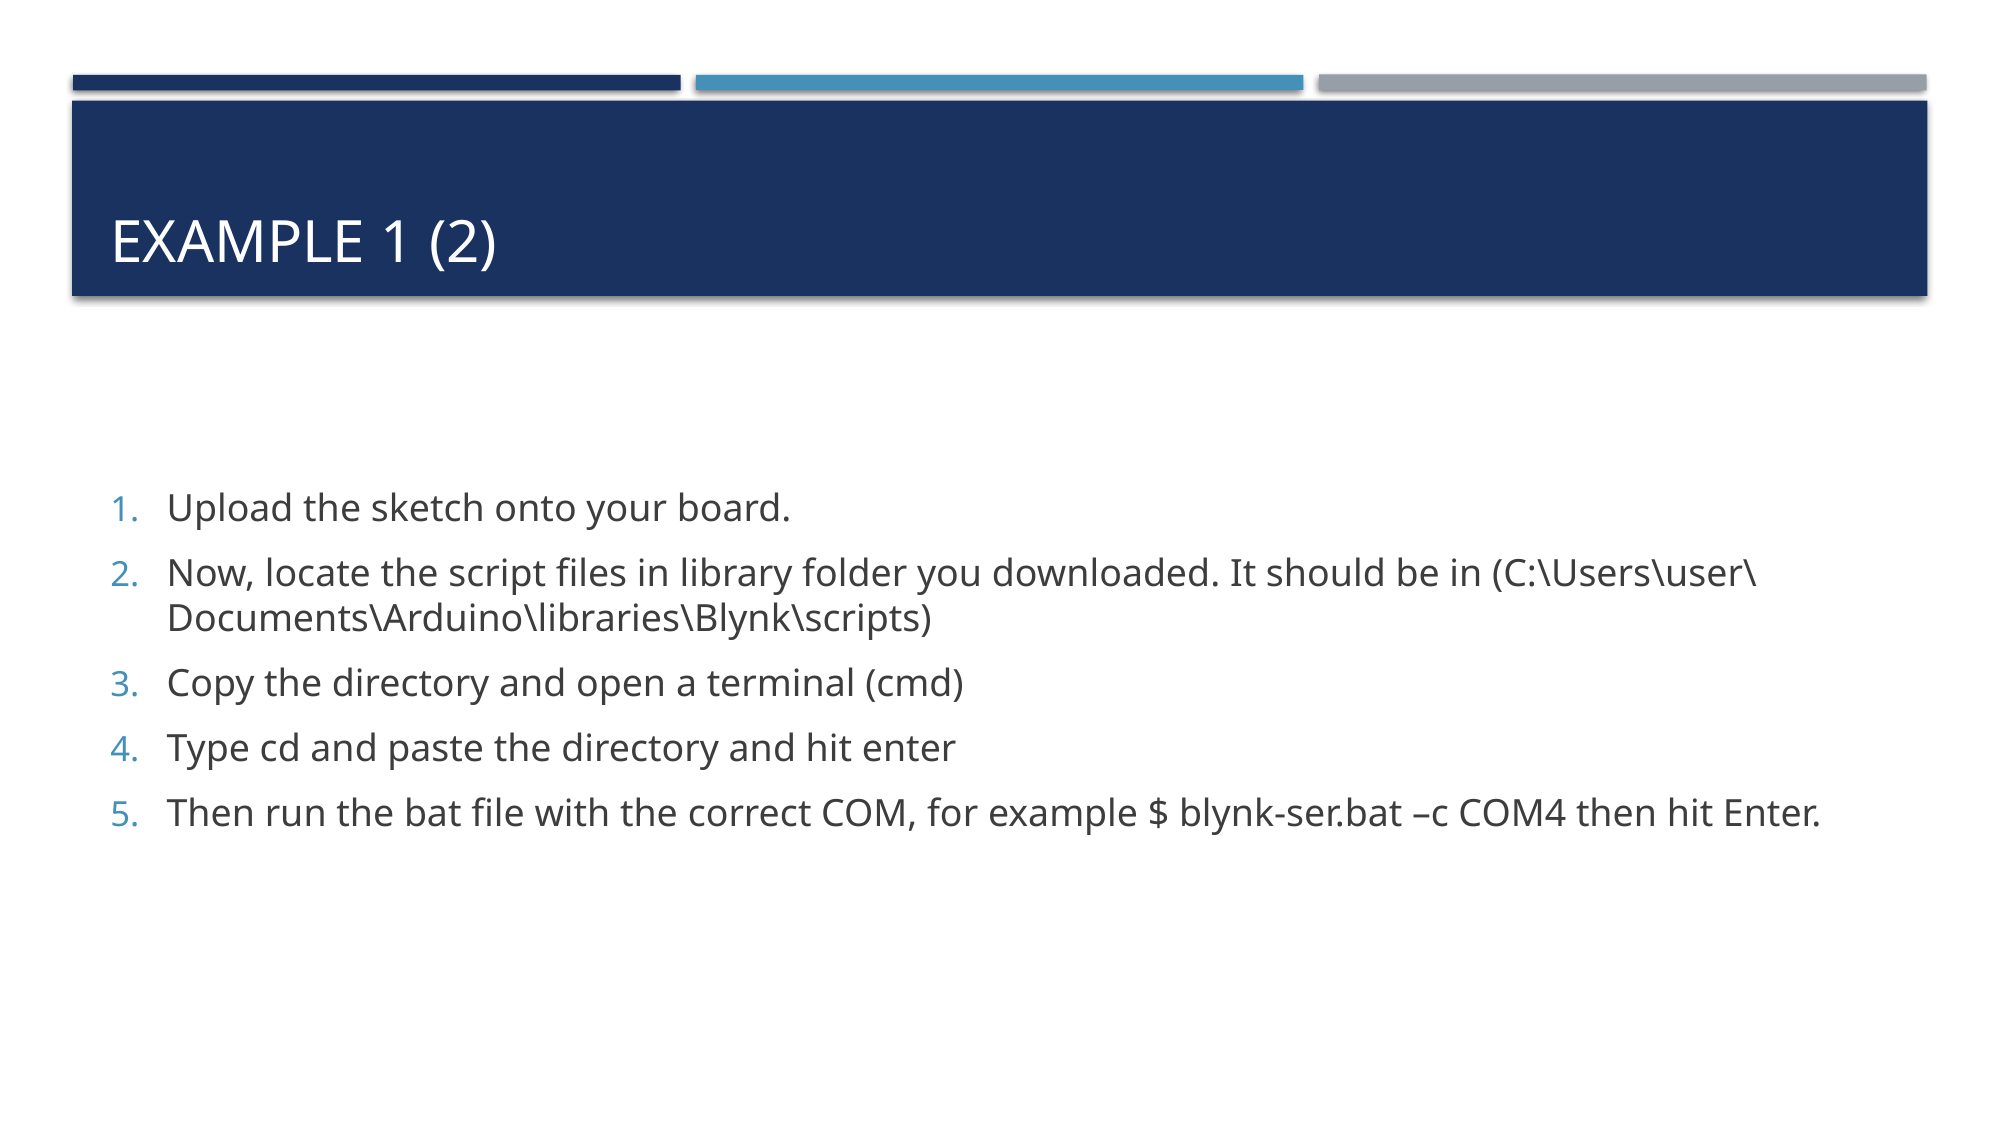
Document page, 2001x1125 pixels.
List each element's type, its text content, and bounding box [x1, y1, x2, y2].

title Example 1 (2) [95, 115, 1905, 282]
list Upload the sketch onto your board. Now, locate the script files in library folder you downloaded. It should be in (C:\Users\user\Documents\Arduino\libraries\Blynk\scripts) Copy the directory and open a terminal (cmd) Type cd and paste the directory and hit enter Then run the bat file with the correct COM, for example $ blynk-ser.bat –c COM4 then hit Enter. [95, 357, 1905, 962]
